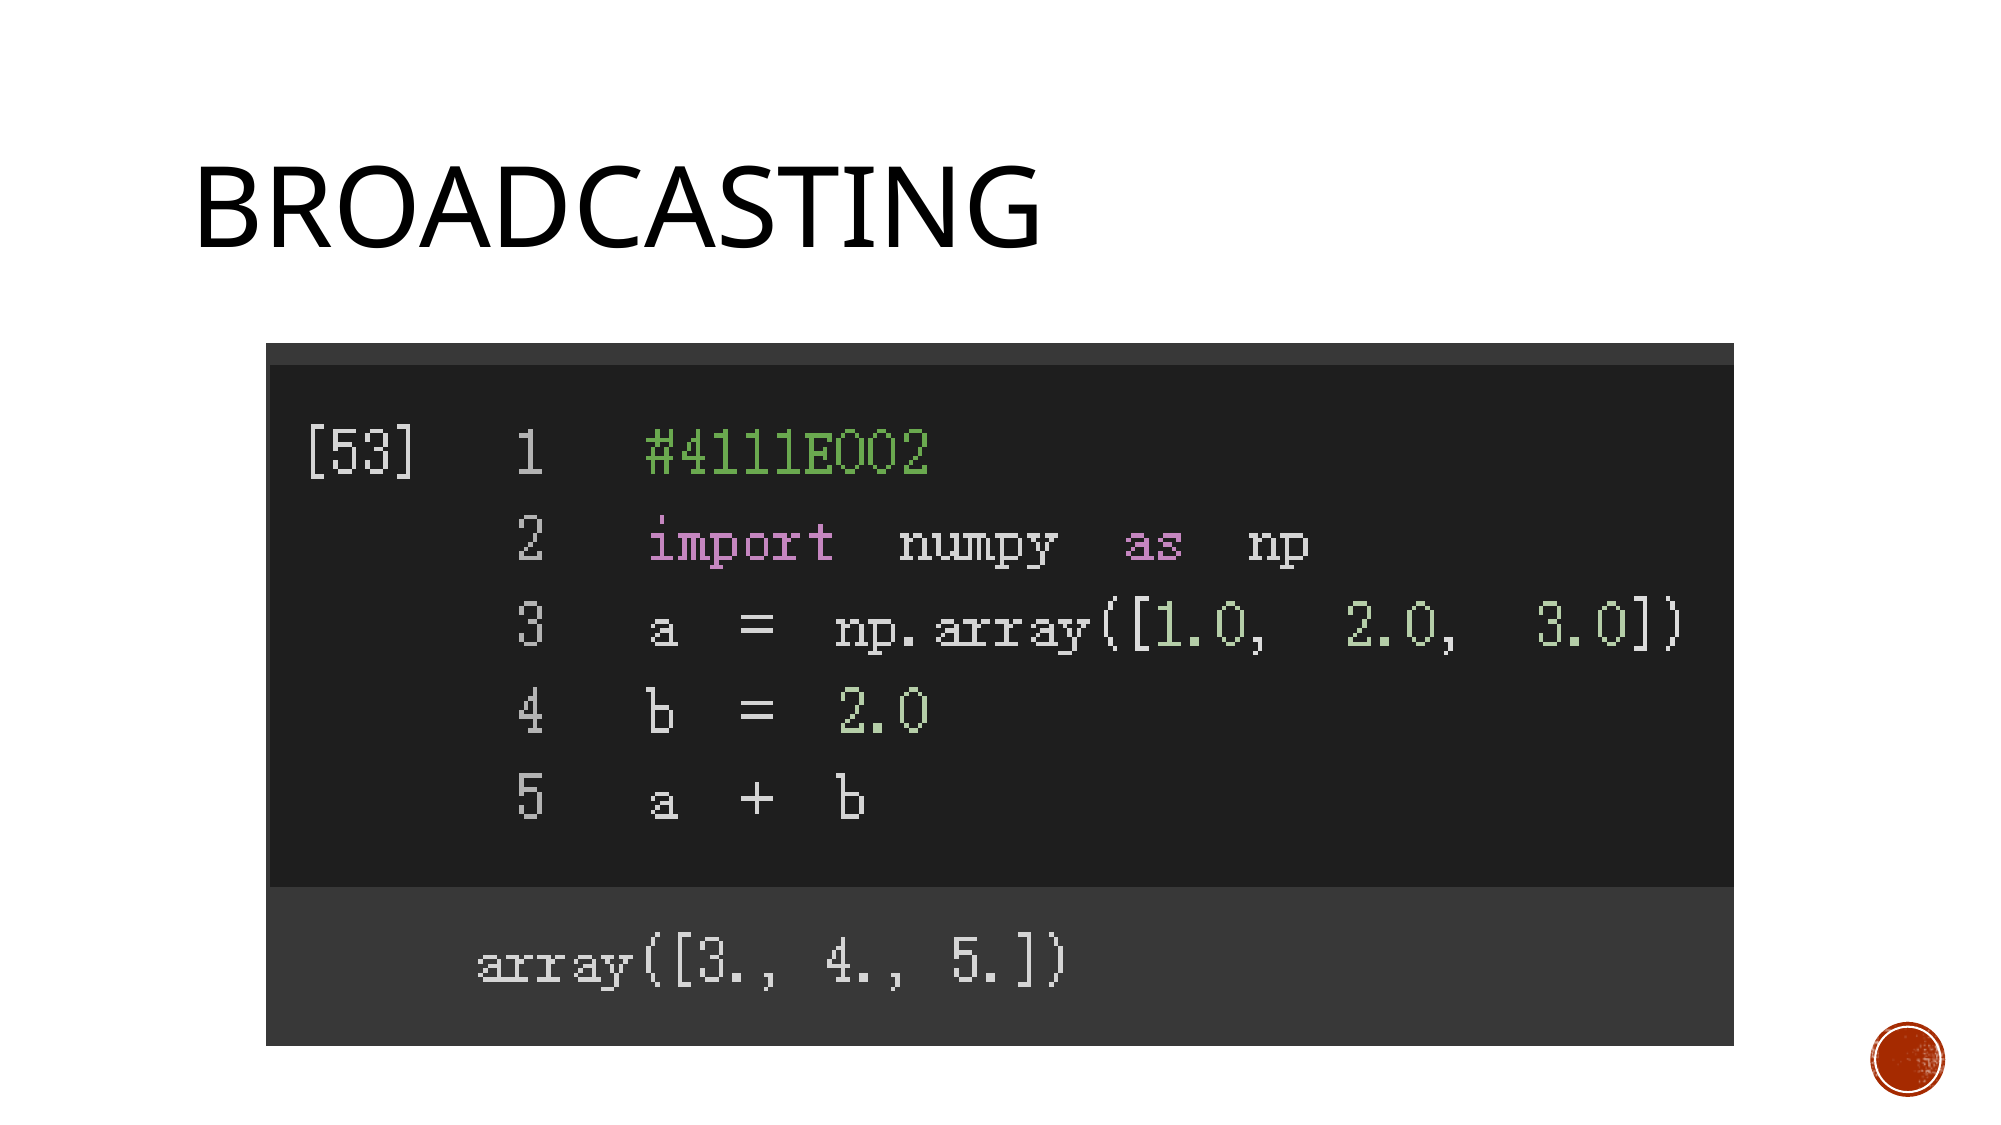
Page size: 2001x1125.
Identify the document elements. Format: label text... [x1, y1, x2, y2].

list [267, 344, 1733, 1045]
title broadcasting [175, 79, 1826, 344]
